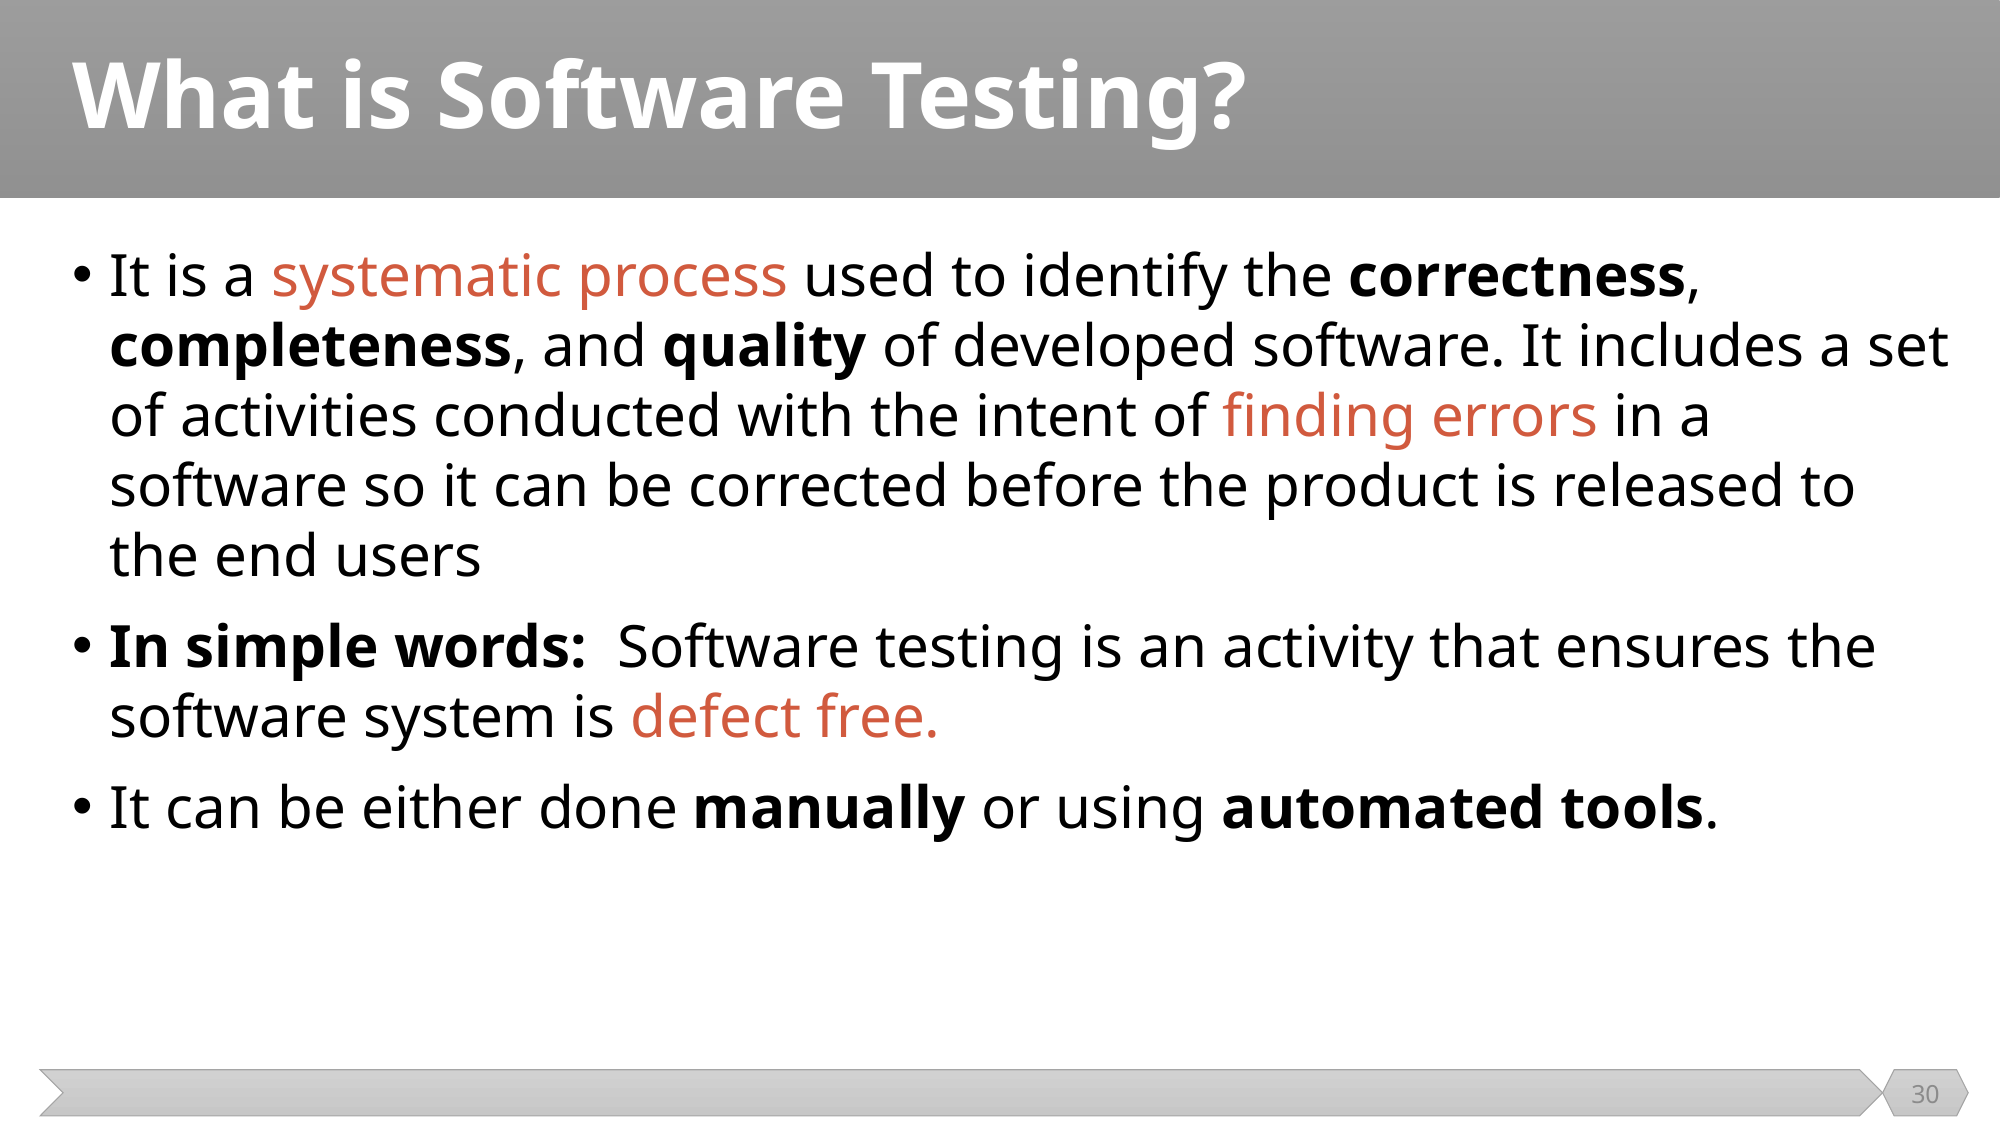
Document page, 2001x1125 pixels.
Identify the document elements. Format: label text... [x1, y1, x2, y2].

slide_number 30 [1882, 1065, 1969, 1125]
list It is a systematic process used to identify the correctness, completeness, and quality of developed software. It includes a set of activities conducted with the intent of finding errors in a software so it can be corrected before the product is released to the end users In simple words: Software testing is an activity that ensures the software system is defect free. It can be either done manually or using automated tools. [56, 230, 1969, 1010]
title What is Software Testing? [56, 0, 1969, 199]
